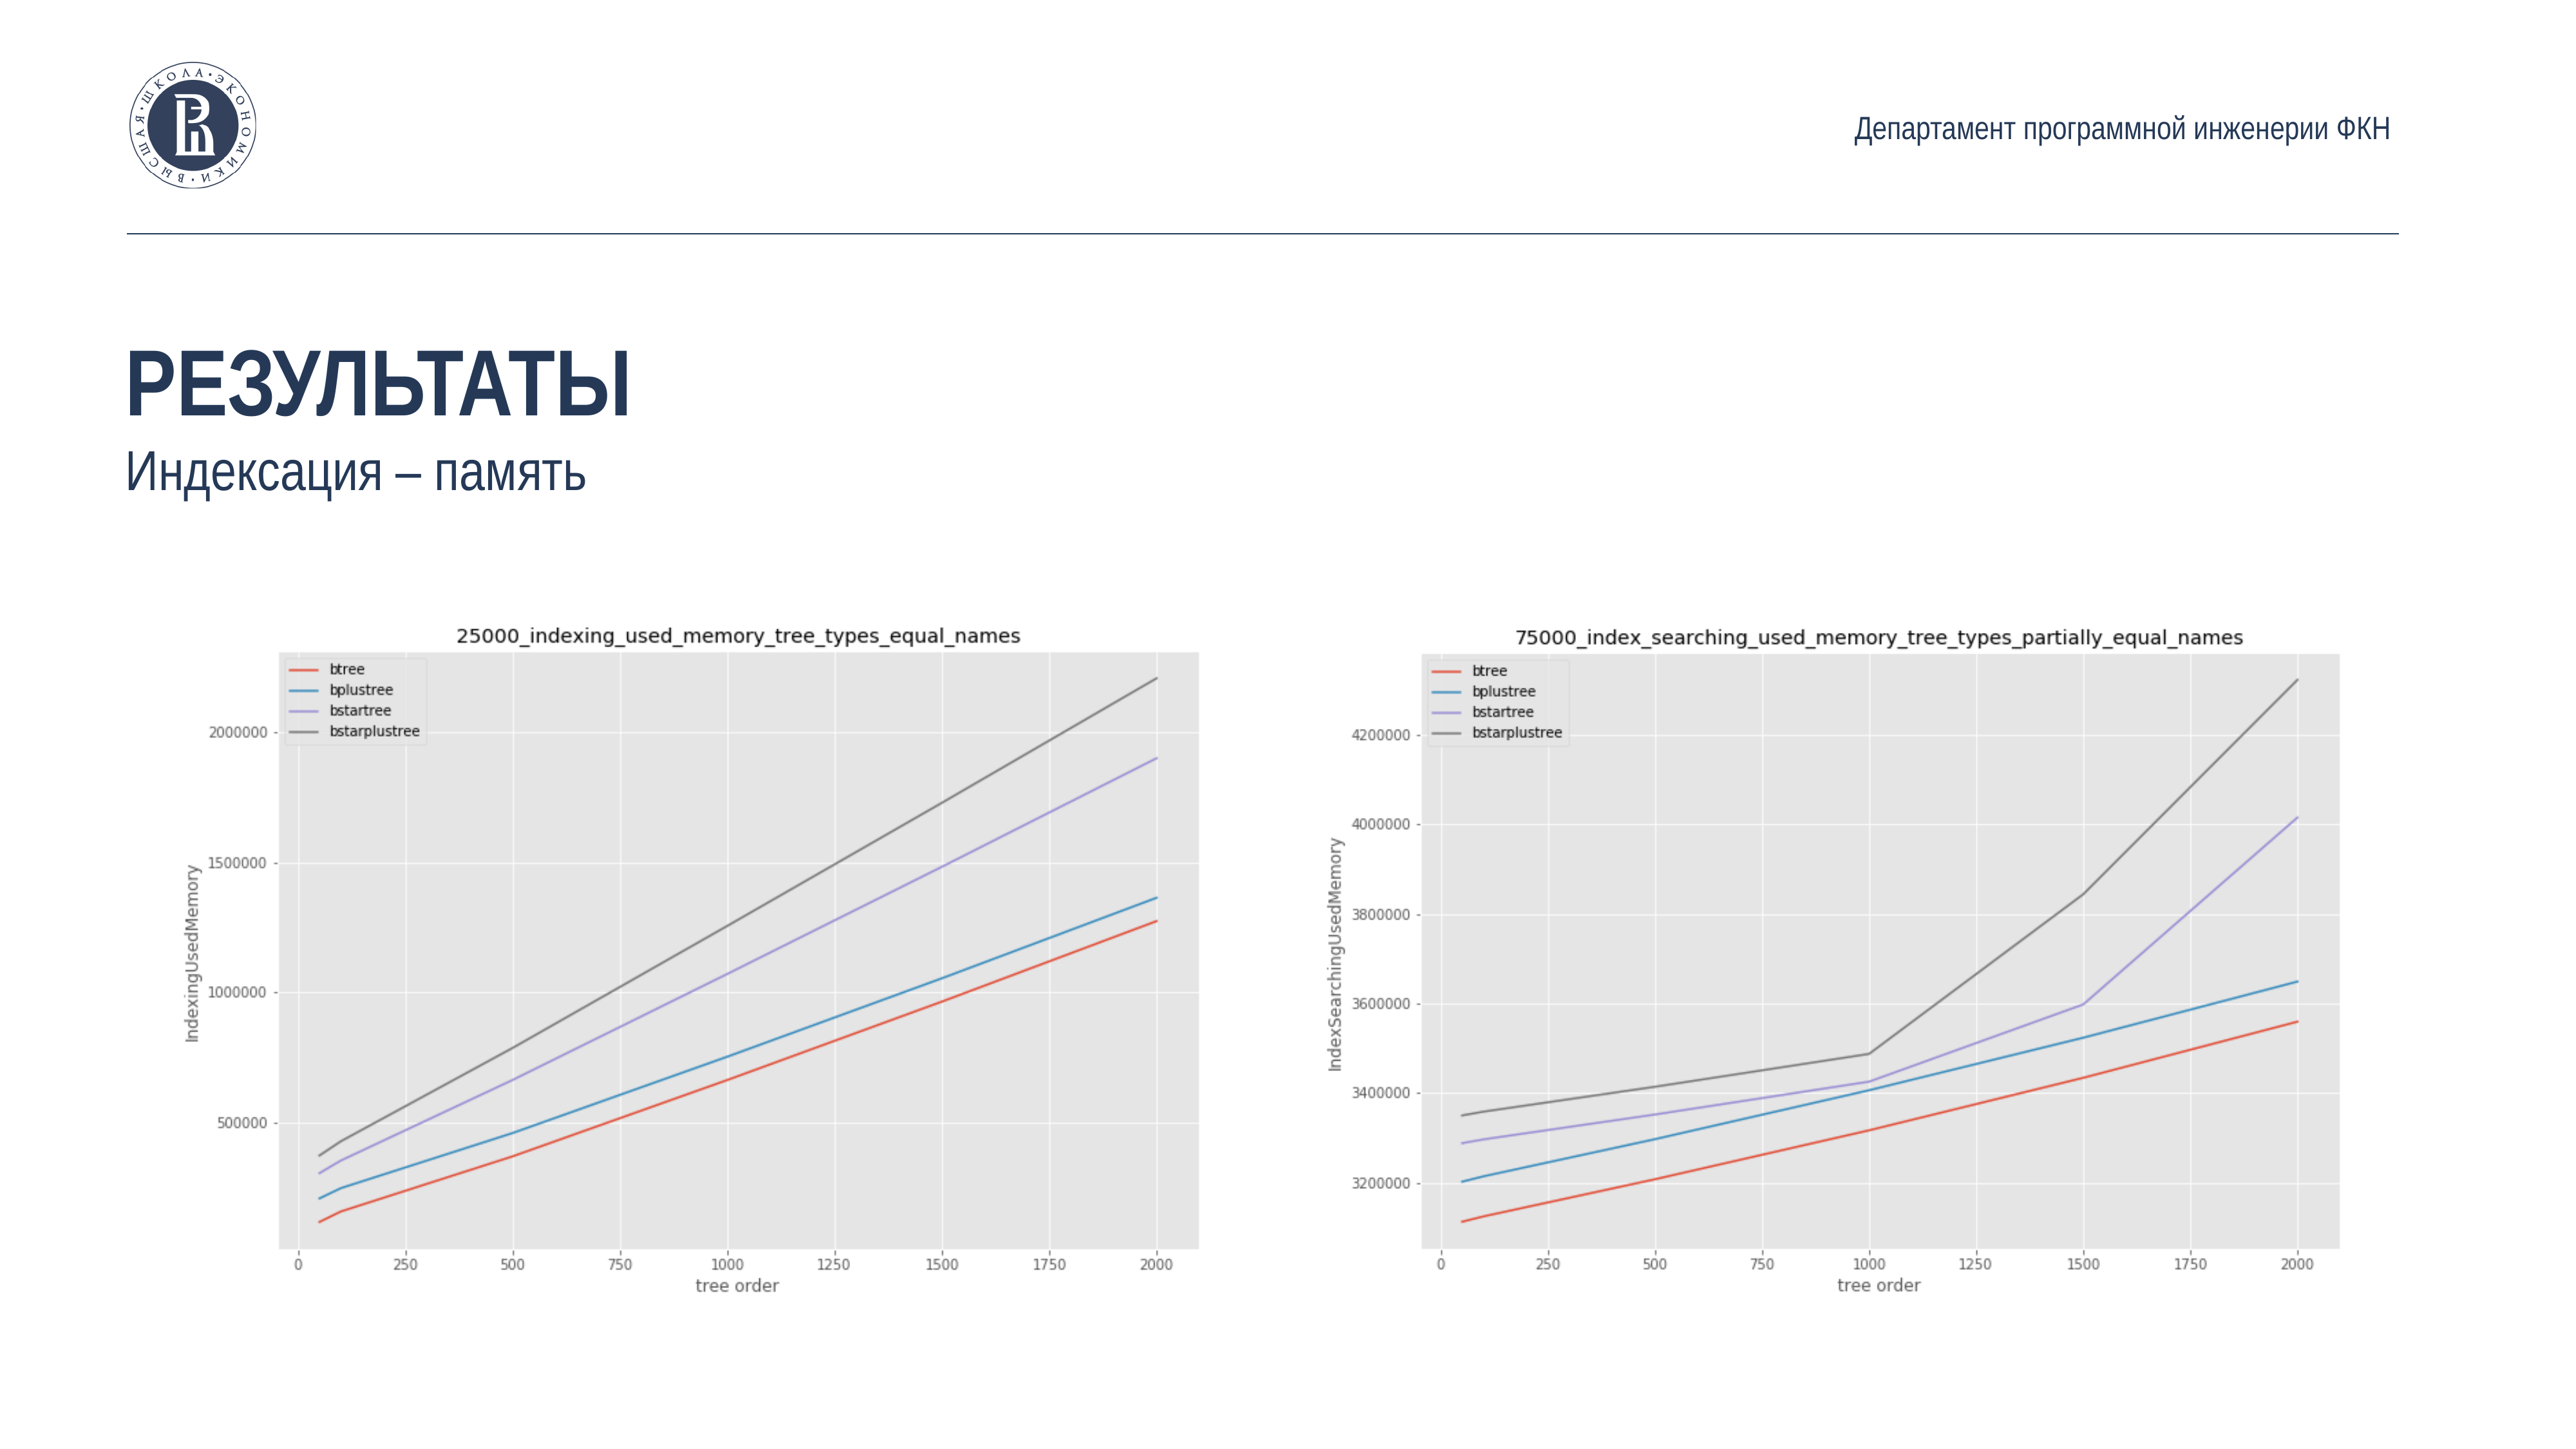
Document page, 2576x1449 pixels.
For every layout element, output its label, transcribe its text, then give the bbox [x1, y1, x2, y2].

picture [129, 62, 256, 189]
text_box Департамент программной инженерии ФКН [1198, 100, 2399, 154]
picture [129, 556, 2458, 1349]
text_box Результаты Индексация – память [117, 314, 2390, 559]
